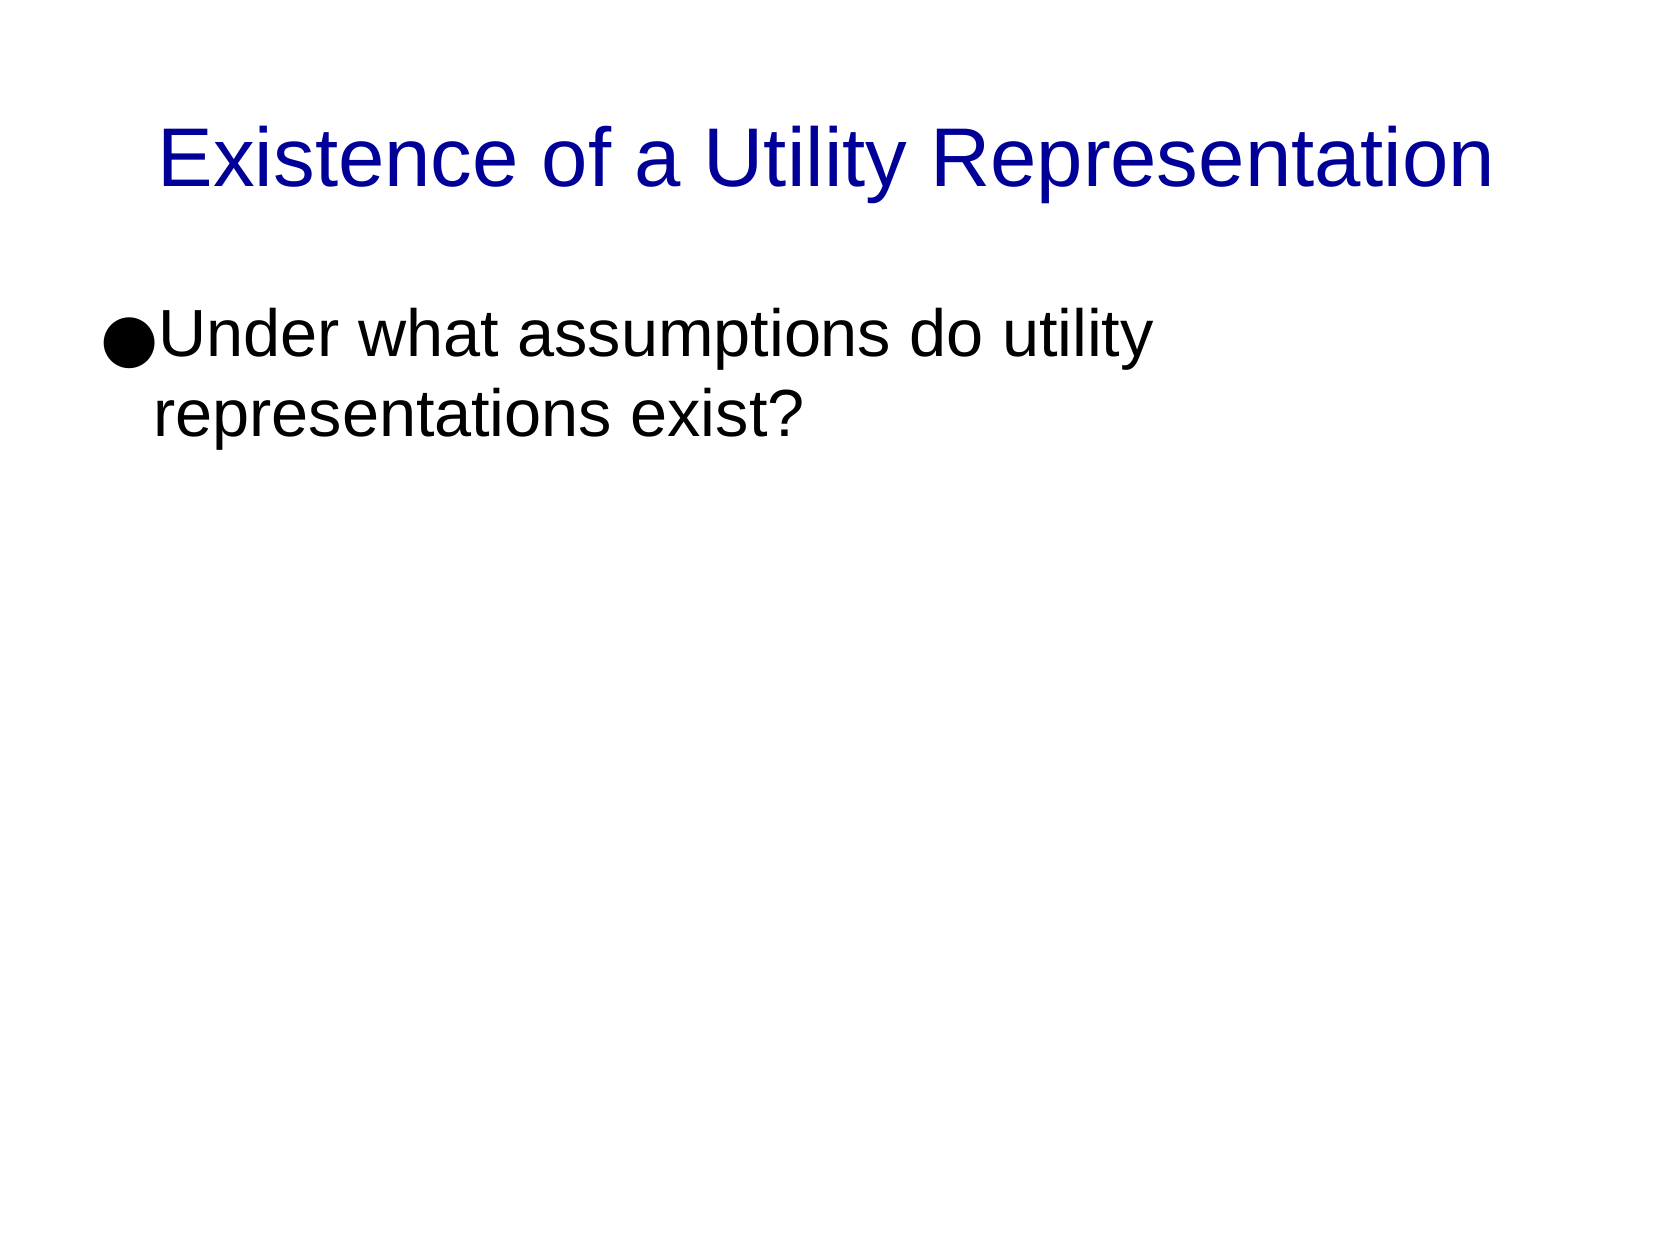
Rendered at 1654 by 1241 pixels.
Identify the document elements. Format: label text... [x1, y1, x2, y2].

text_box Existence of a Utility Representation [82, 49, 1571, 257]
text_box Under what assumptions do utility representations exist? [82, 290, 1571, 1010]
